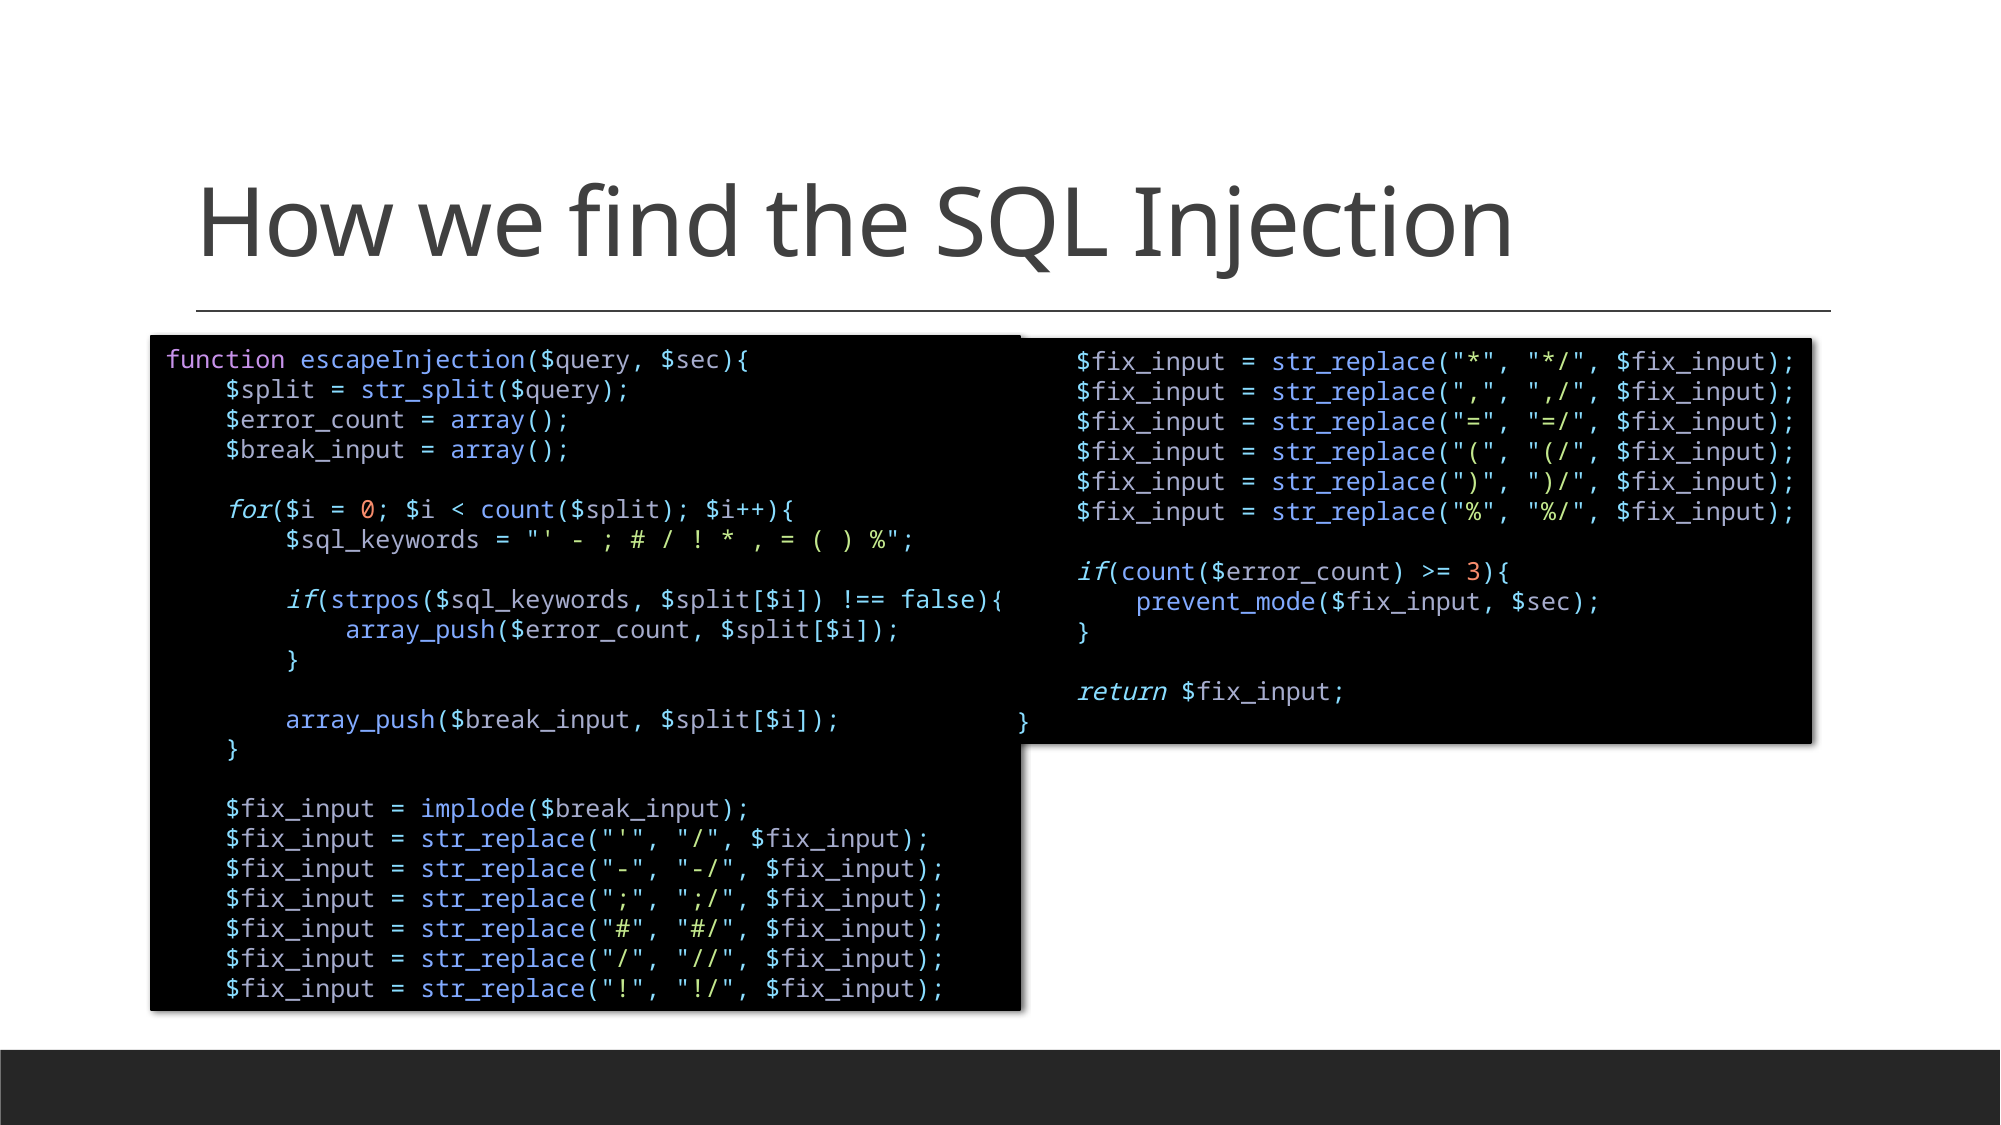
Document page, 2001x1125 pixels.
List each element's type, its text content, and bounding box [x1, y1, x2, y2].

text_box function escapeInjection($query, $sec){ $split = str_split($query); $error_count = array(); $break_input = array(); for($i = 0; $i < count($split); $i++){ $sql_keywords = "' - ; # / ! * , = ( ) %"; if(strpos($sql_keywords, $split[$i]) !== false){ array_push($error_count, $split[$i]); } array_push($break_input, $split[$i]); } $fix_input = implode($break_input); $fix_input = str_replace("'", "/", $fix_input); $fix_input = str_replace("-", "-/", $fix_input); $fix_input = str_replace(";", ";/", $fix_input); $fix_input = str_replace("#", "#/", $fix_input); $fix_input = str_replace("/", "//", $fix_input); $fix_input = str_replace("!", "!/", $fix_input); [150, 335, 1021, 1011]
title How we find the SQL Injection [180, 47, 1830, 285]
text_box $fix_input = str_replace("*", "*/", $fix_input); $fix_input = str_replace(",", ",/", $fix_input); $fix_input = str_replace("=", "=/", $fix_input); $fix_input = str_replace("(", "(/", $fix_input); $fix_input = str_replace(")", ")/", $fix_input); $fix_input = str_replace("%", "%/", $fix_input); if(count($error_count) >= 3){ prevent_mode($fix_input, $sec); } return $fix_input; } [1000, 338, 1812, 744]
